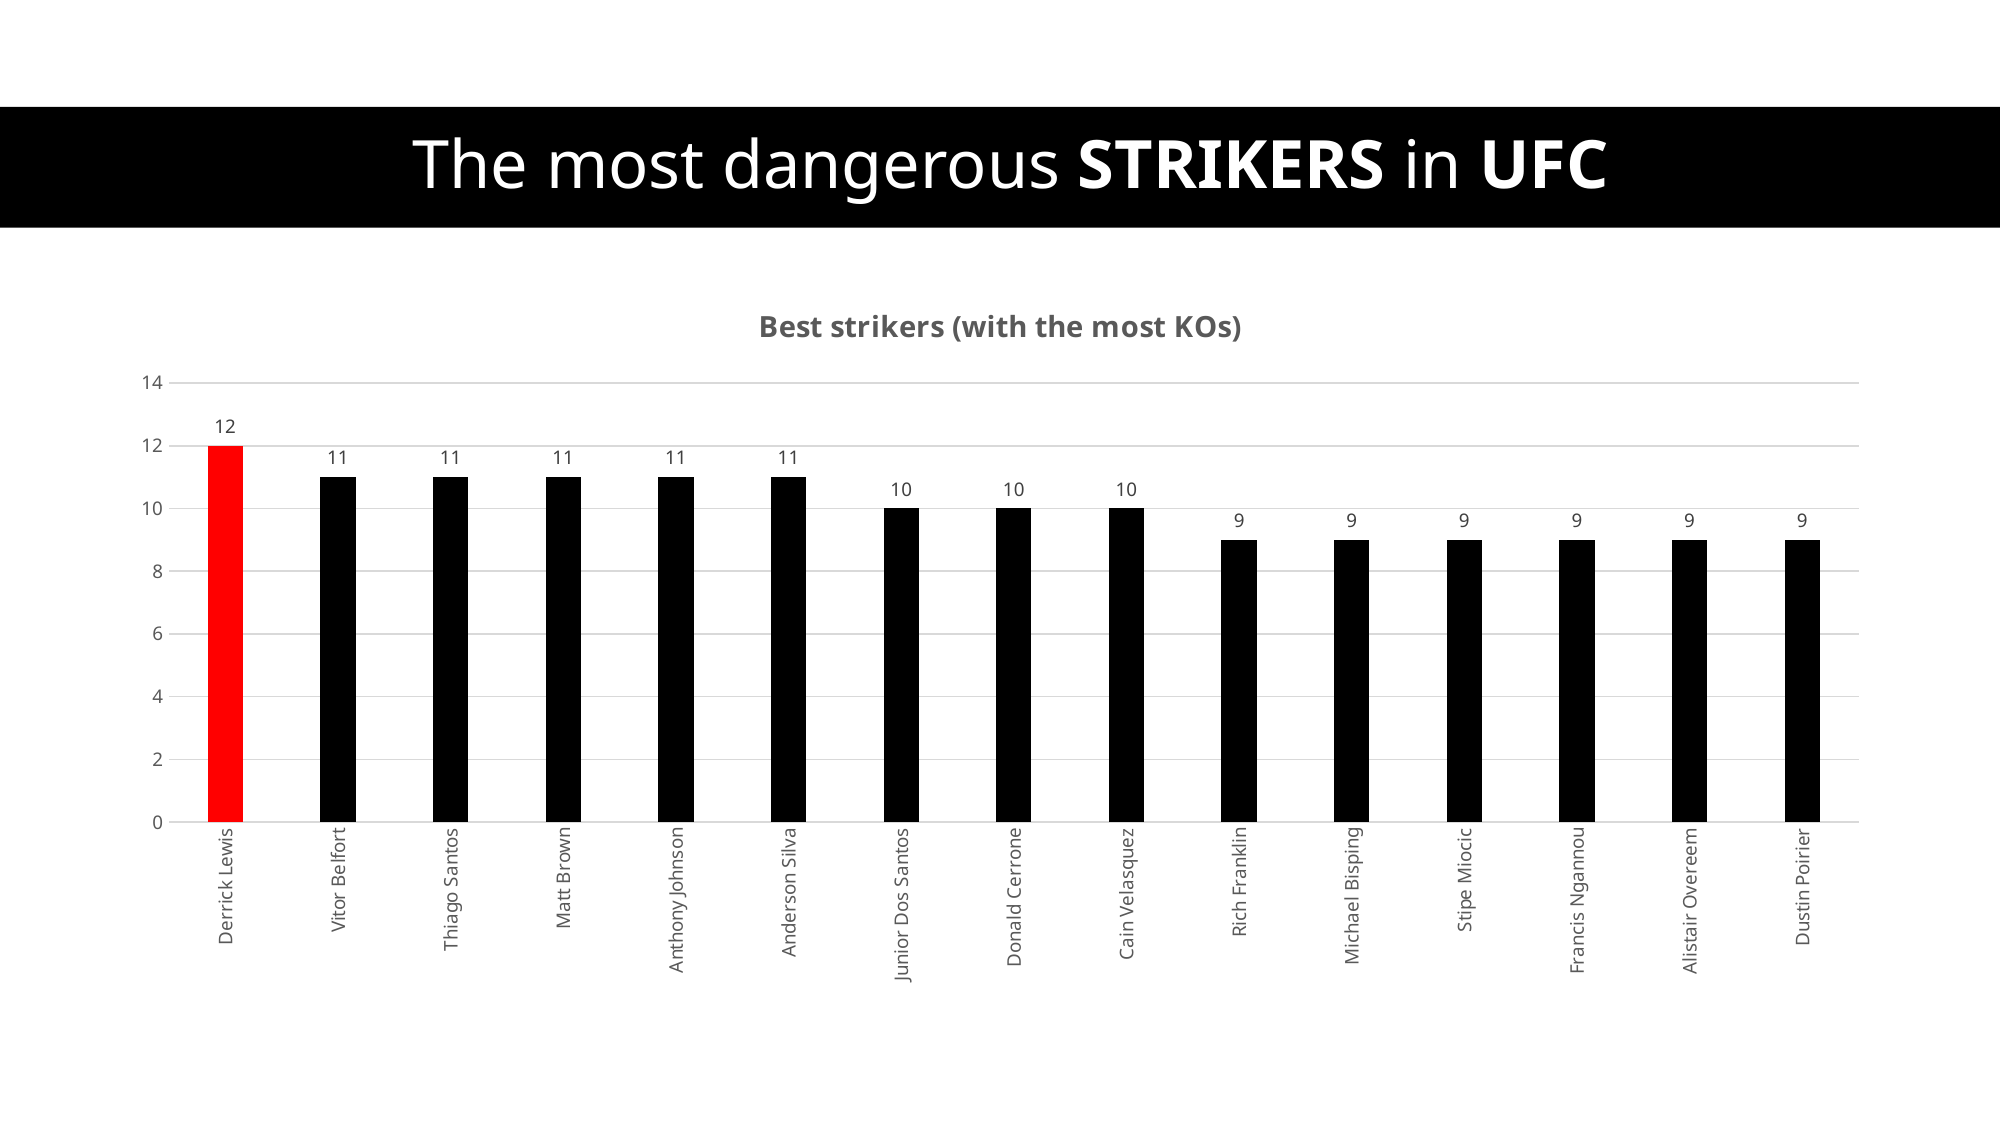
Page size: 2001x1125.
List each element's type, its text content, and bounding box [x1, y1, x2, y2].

title The most dangerous STRIKERS in UFC [91, 105, 1931, 228]
text_box [0, 106, 2000, 229]
chart [105, 274, 1895, 996]
